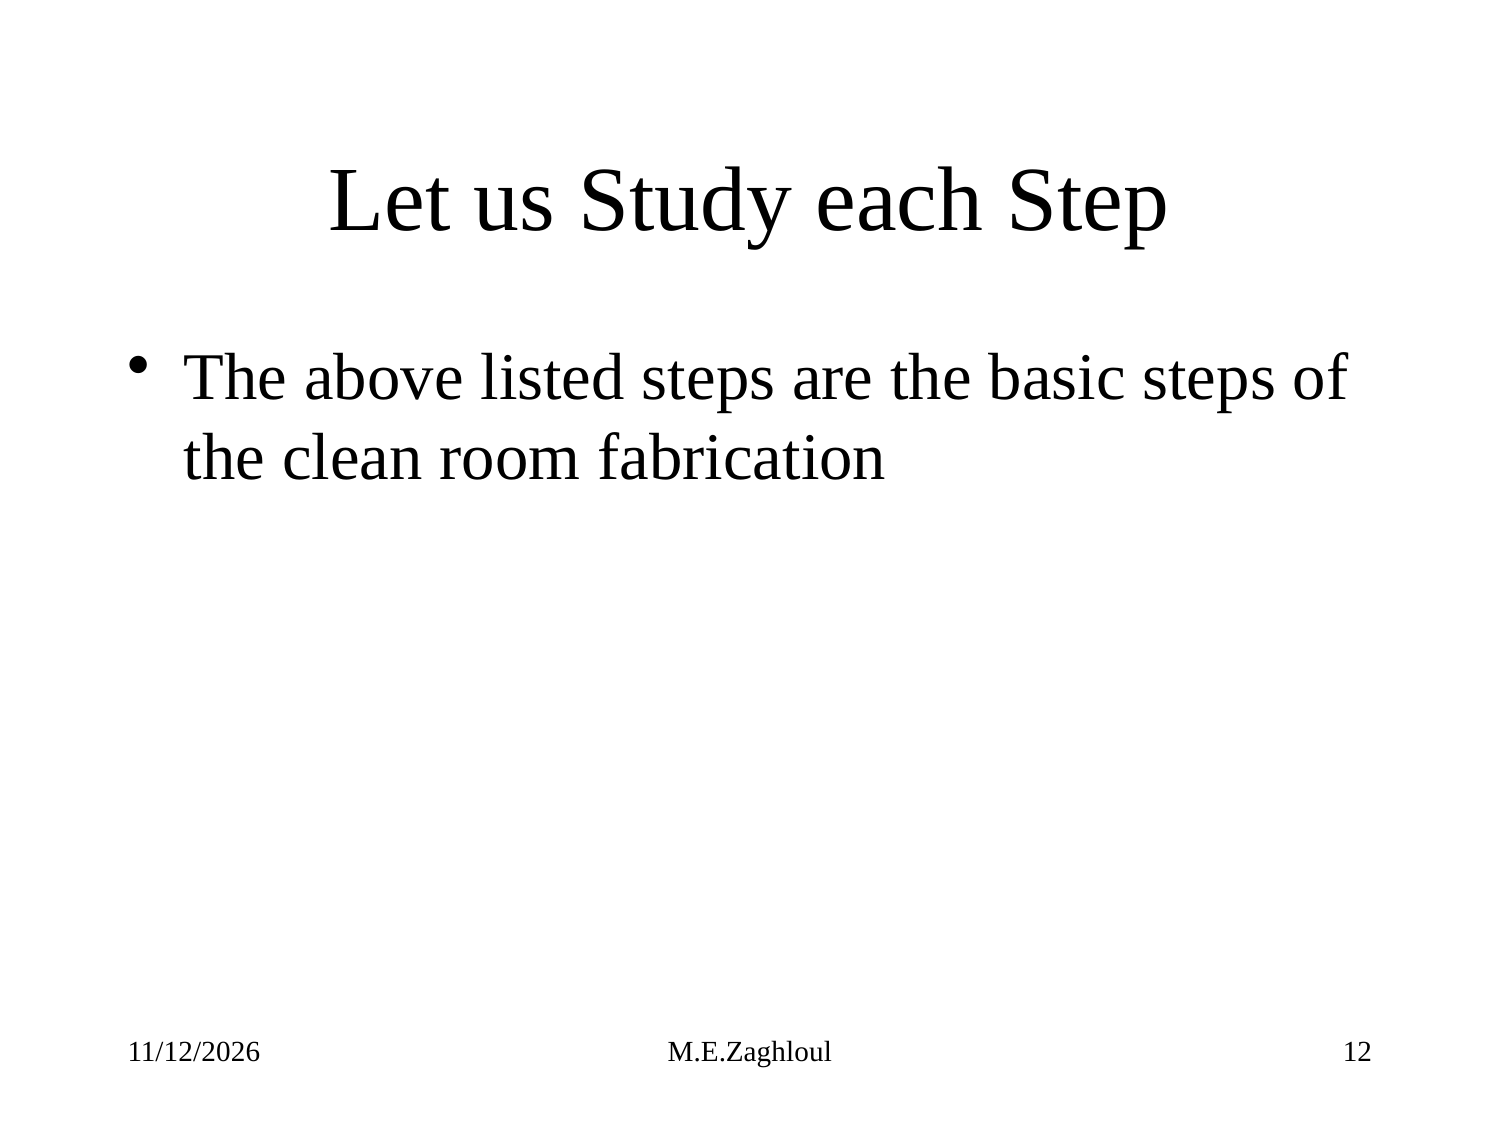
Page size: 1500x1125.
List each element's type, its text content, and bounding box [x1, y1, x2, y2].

slide_number 12 [1074, 1024, 1388, 1101]
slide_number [112, 1024, 426, 1101]
title Let us Study each Step [112, 99, 1388, 288]
footer M.E.Zaghloul [512, 1024, 988, 1101]
list The above listed steps are the basic steps of the clean room fabrication [112, 324, 1388, 1000]
